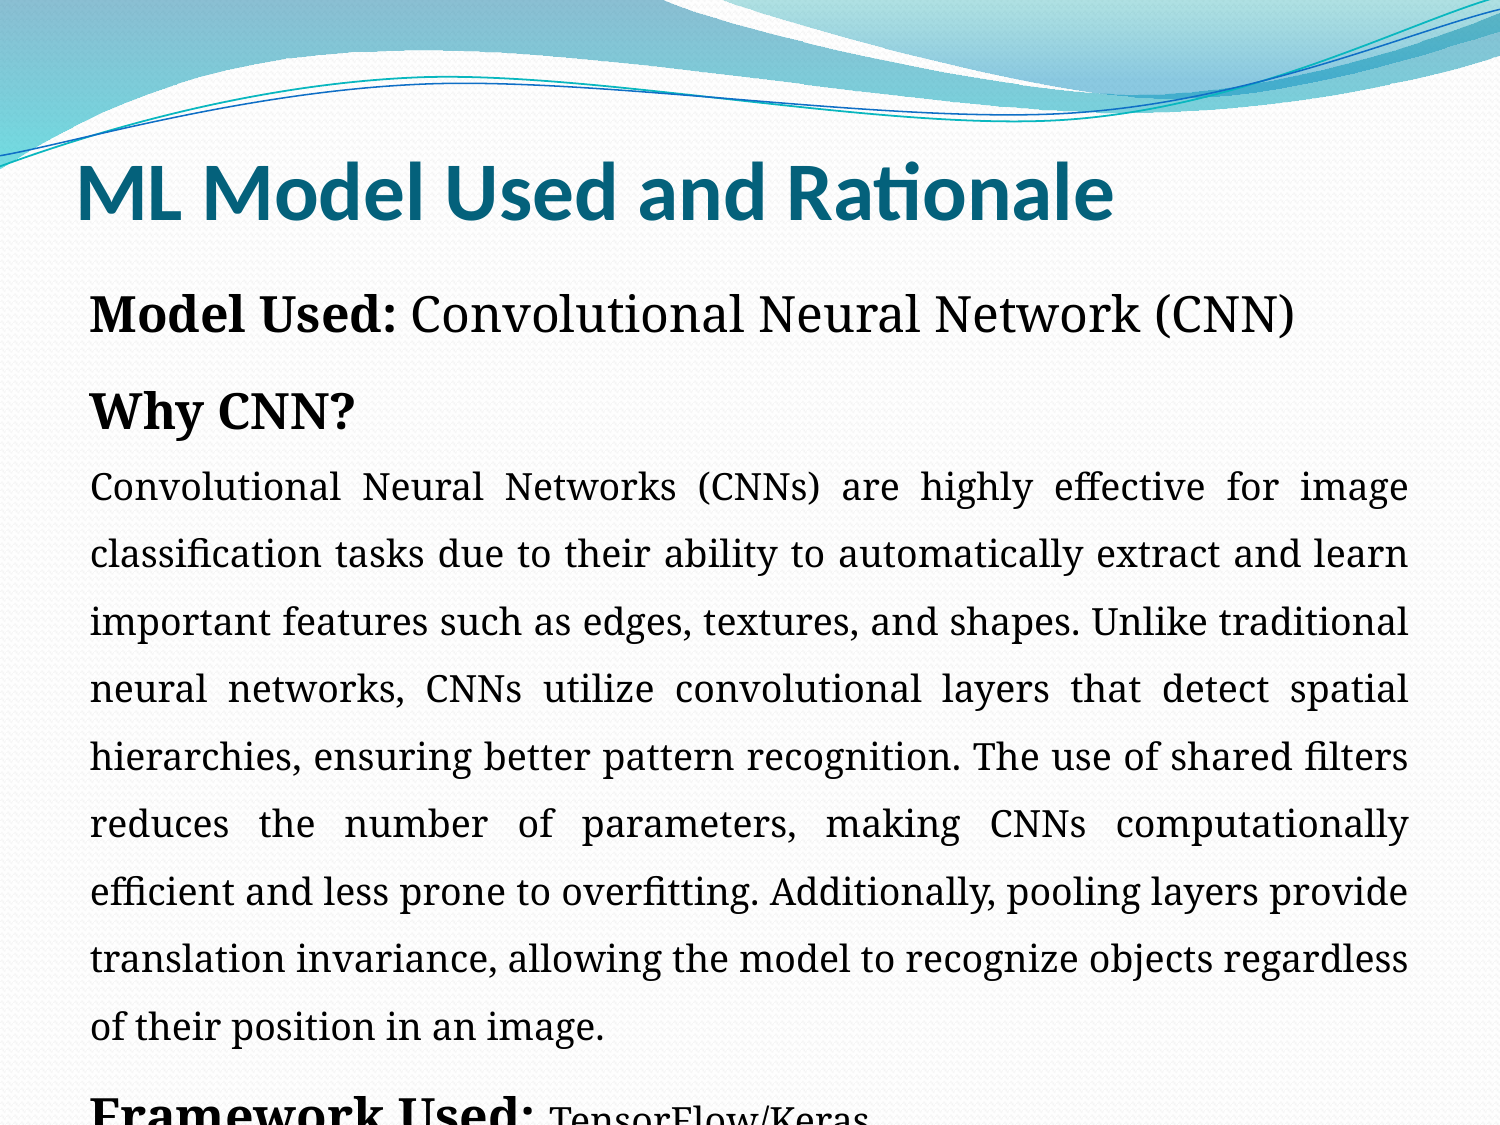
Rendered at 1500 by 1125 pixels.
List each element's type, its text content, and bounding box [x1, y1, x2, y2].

text_box Model Used: Convolutional Neural Network (CNN) Why CNN? Convolutional Neural Networks (CNNs) are highly effective for image classification tasks due to their ability to automatically extract and learn important features such as edges, textures, and shapes. Unlike traditional neural networks, CNNs utilize convolutional layers that detect spatial hierarchies, ensuring better pattern recognition. The use of shared filters reduces the number of parameters, making CNNs computationally efficient and less prone to overfitting. Additionally, pooling layers provide translation invariance, allowing the model to recognize objects regardless of their position in an image. Framework Used: TensorFlow/Keras [74, 275, 1425, 1125]
title ML Model Used and Rationale [75, 50, 1438, 238]
